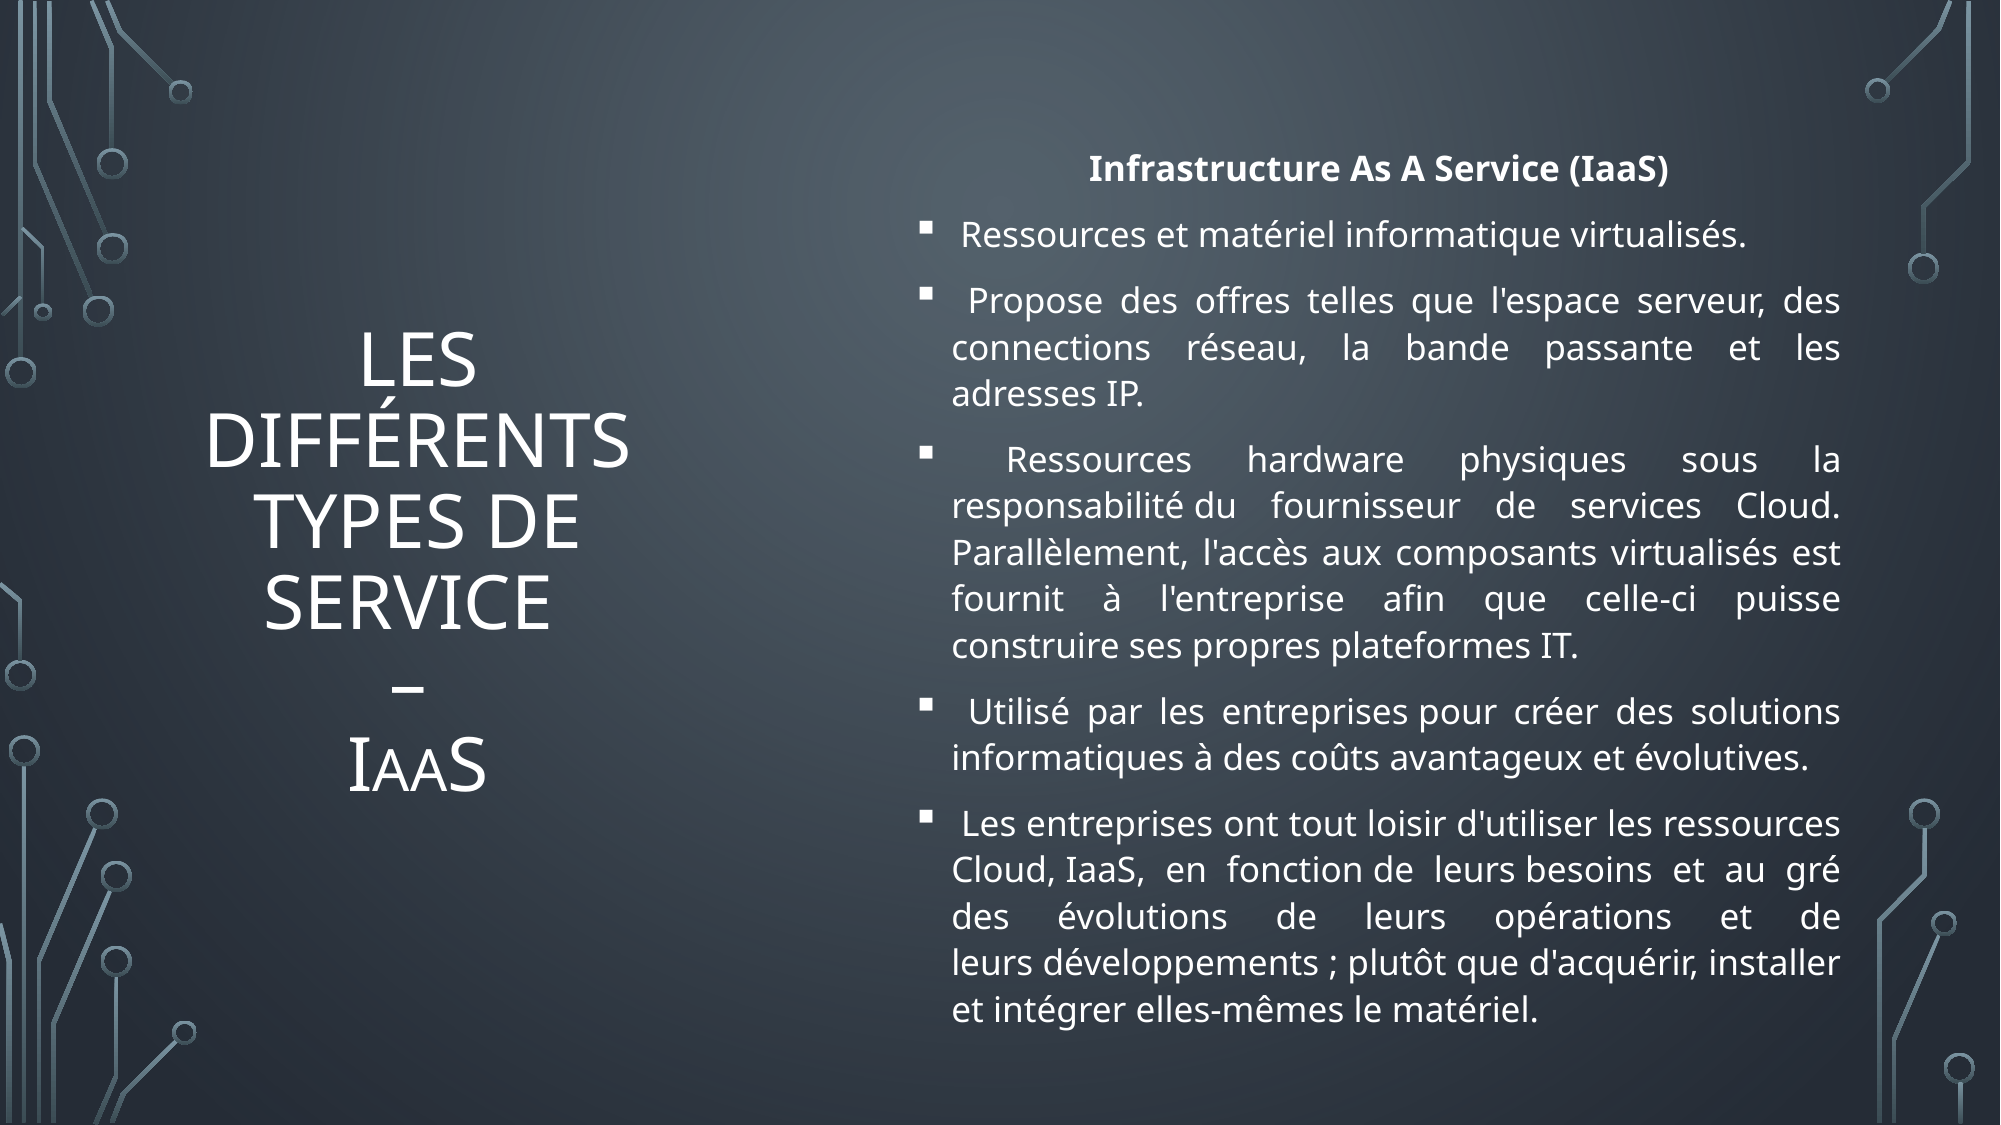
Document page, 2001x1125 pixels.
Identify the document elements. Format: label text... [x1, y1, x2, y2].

list Infrastructure As A Service (IaaS) Ressources et matériel informatique virtualisés. Propose des offres telles que l'espace serveur, des connections réseau, la bande passante et les adresses IP. Ressources hardware physiques sous la responsabilité du fournisseur de services Cloud. Parallèlement, l'accès aux composants virtualisés est fournit à l'entreprise afin que celle-ci puisse construire ses propres plateformes IT. Utilisé par les entreprises pour créer des solutions informatiques à des coûts avantageux et évolutives. Les entreprises ont tout loisir d'utiliser les ressources Cloud, IaaS, en fonction de leurs besoins et au gré des évolutions de leurs opérations et de leurs développements ; plutôt que d'acquérir, installer et intégrer elles-mêmes le matériel. [901, 134, 1858, 1051]
title Les différents types de service – Iaas [167, 179, 670, 950]
